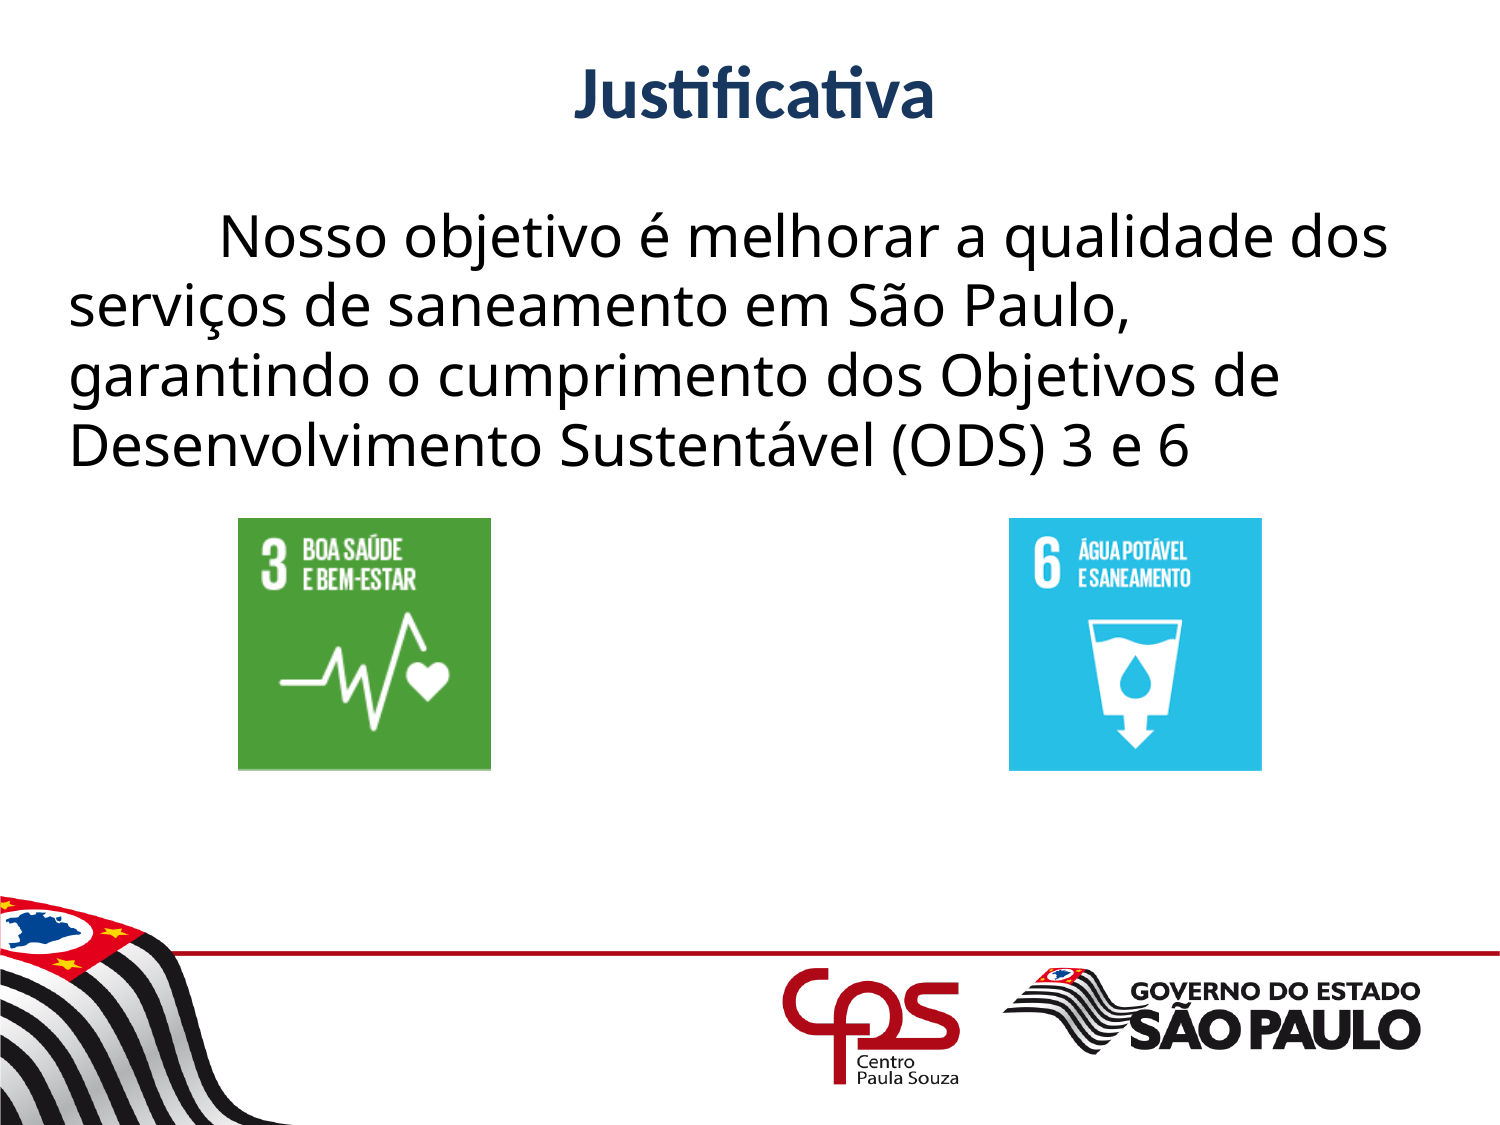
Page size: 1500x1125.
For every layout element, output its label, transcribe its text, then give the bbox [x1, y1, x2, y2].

picture [1009, 518, 1262, 771]
picture [0, 896, 1500, 1125]
picture [238, 518, 491, 771]
title Justificativa [53, 30, 1459, 147]
list Nosso objetivo é melhorar a qualidade dos serviços de saneamento em São Paulo, garantindo o cumprimento dos Objetivos de Desenvolvimento Sustentável (ODS) 3 e 6 [53, 191, 1459, 953]
